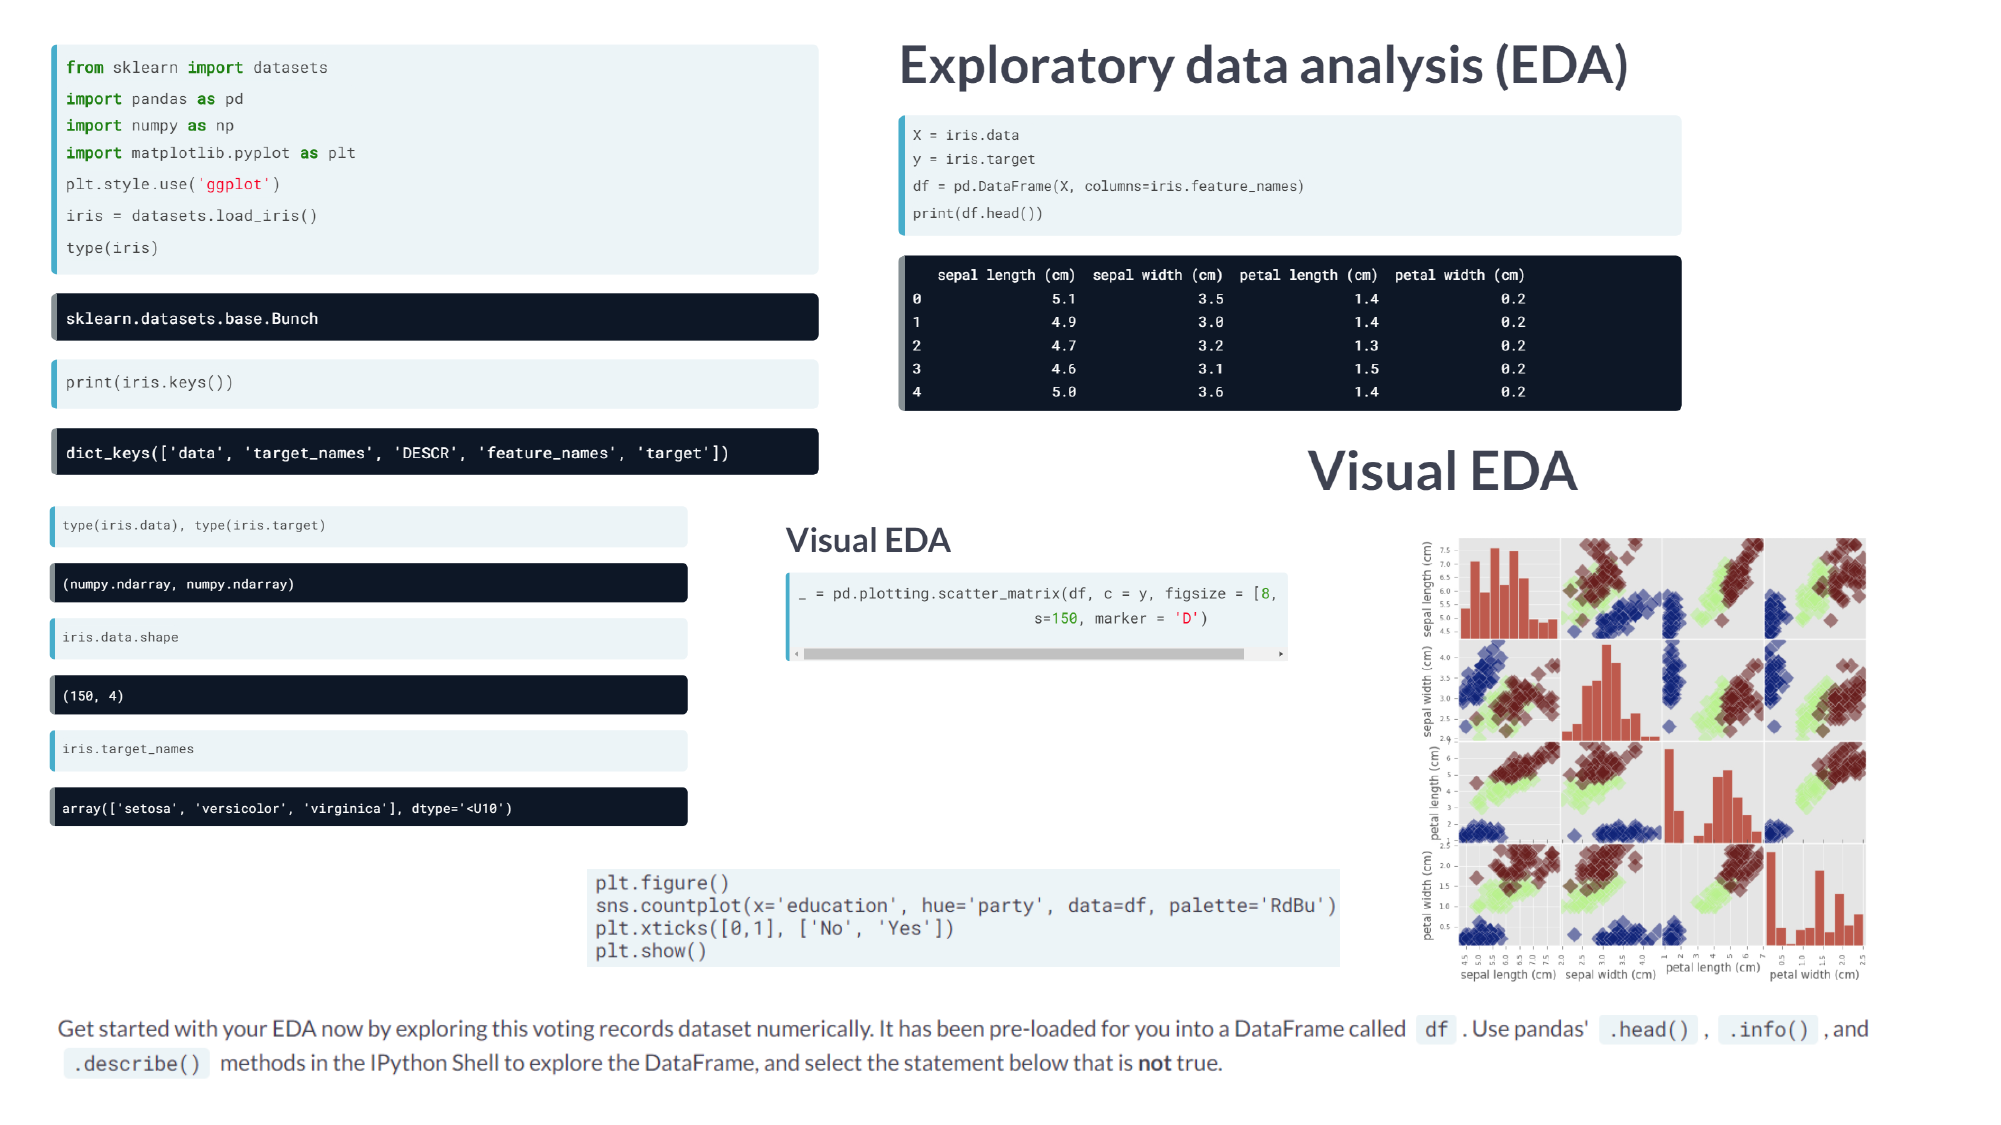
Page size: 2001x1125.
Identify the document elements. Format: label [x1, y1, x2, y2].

picture [47, 40, 822, 479]
picture [587, 444, 1880, 990]
picture [47, 1015, 1880, 1081]
picture [47, 503, 691, 830]
picture [782, 524, 1292, 667]
picture [898, 40, 1685, 415]
